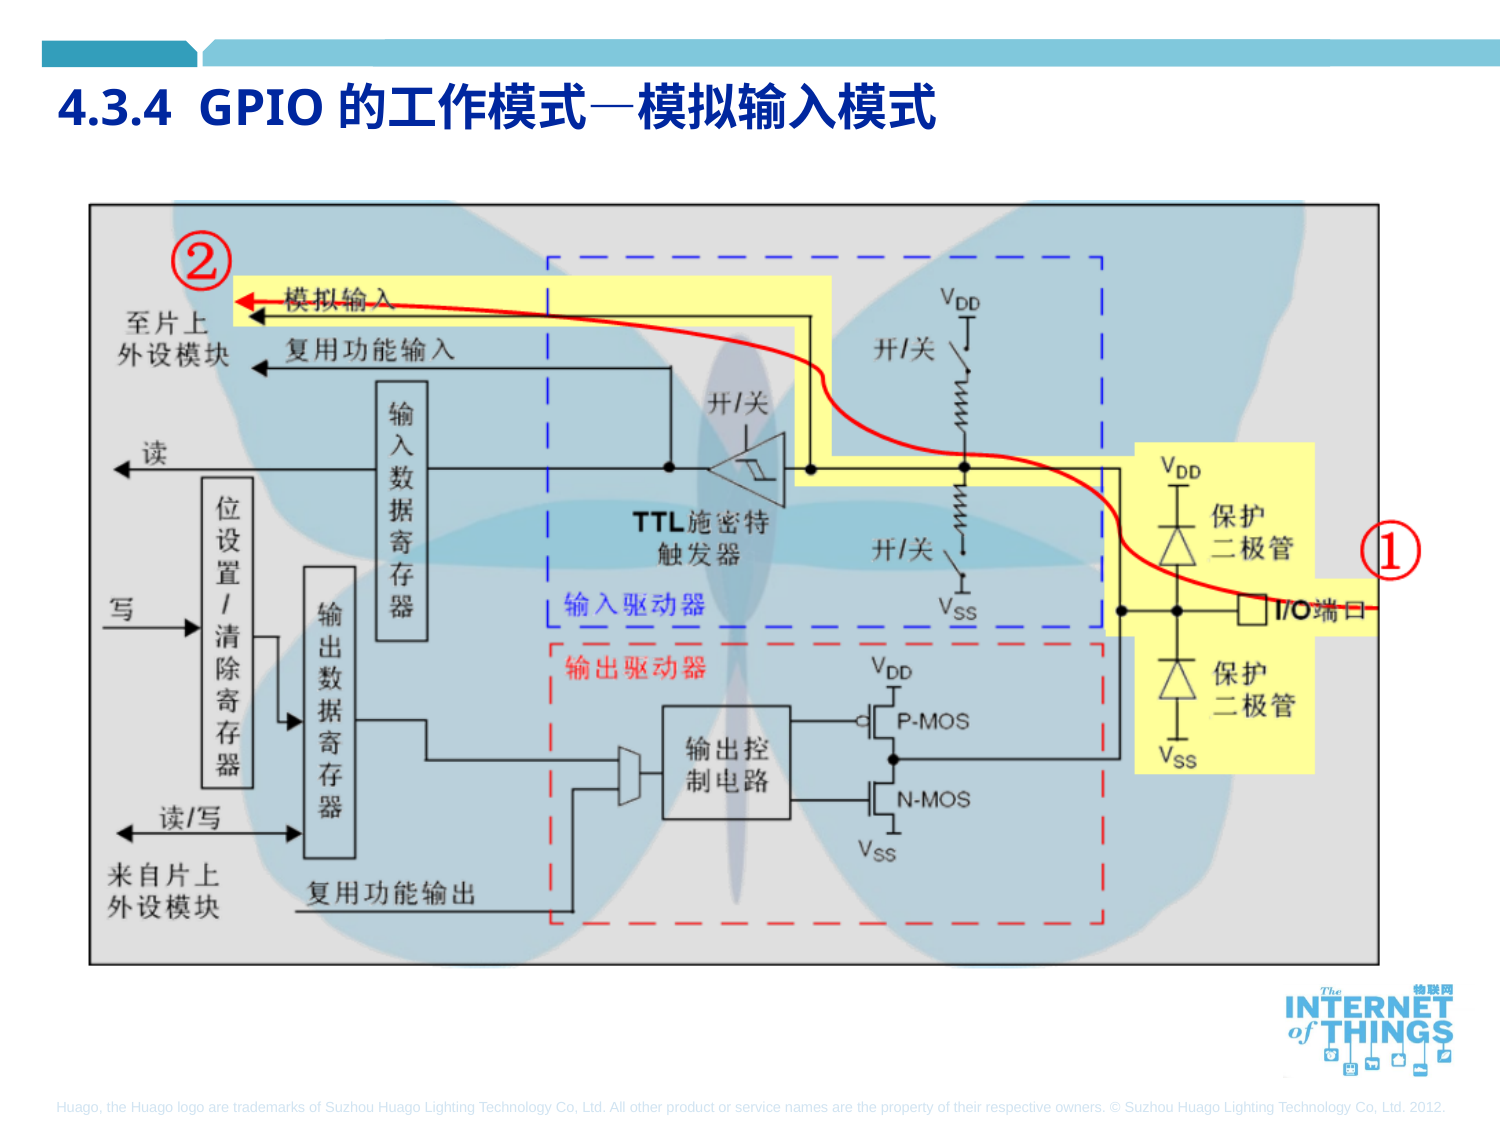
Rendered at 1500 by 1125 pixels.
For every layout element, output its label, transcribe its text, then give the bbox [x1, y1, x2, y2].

picture [1283, 984, 1475, 1078]
title 4.3.4 GPIO的工作模式—模拟输入模式 [42, 77, 1500, 185]
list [86, 200, 1428, 970]
